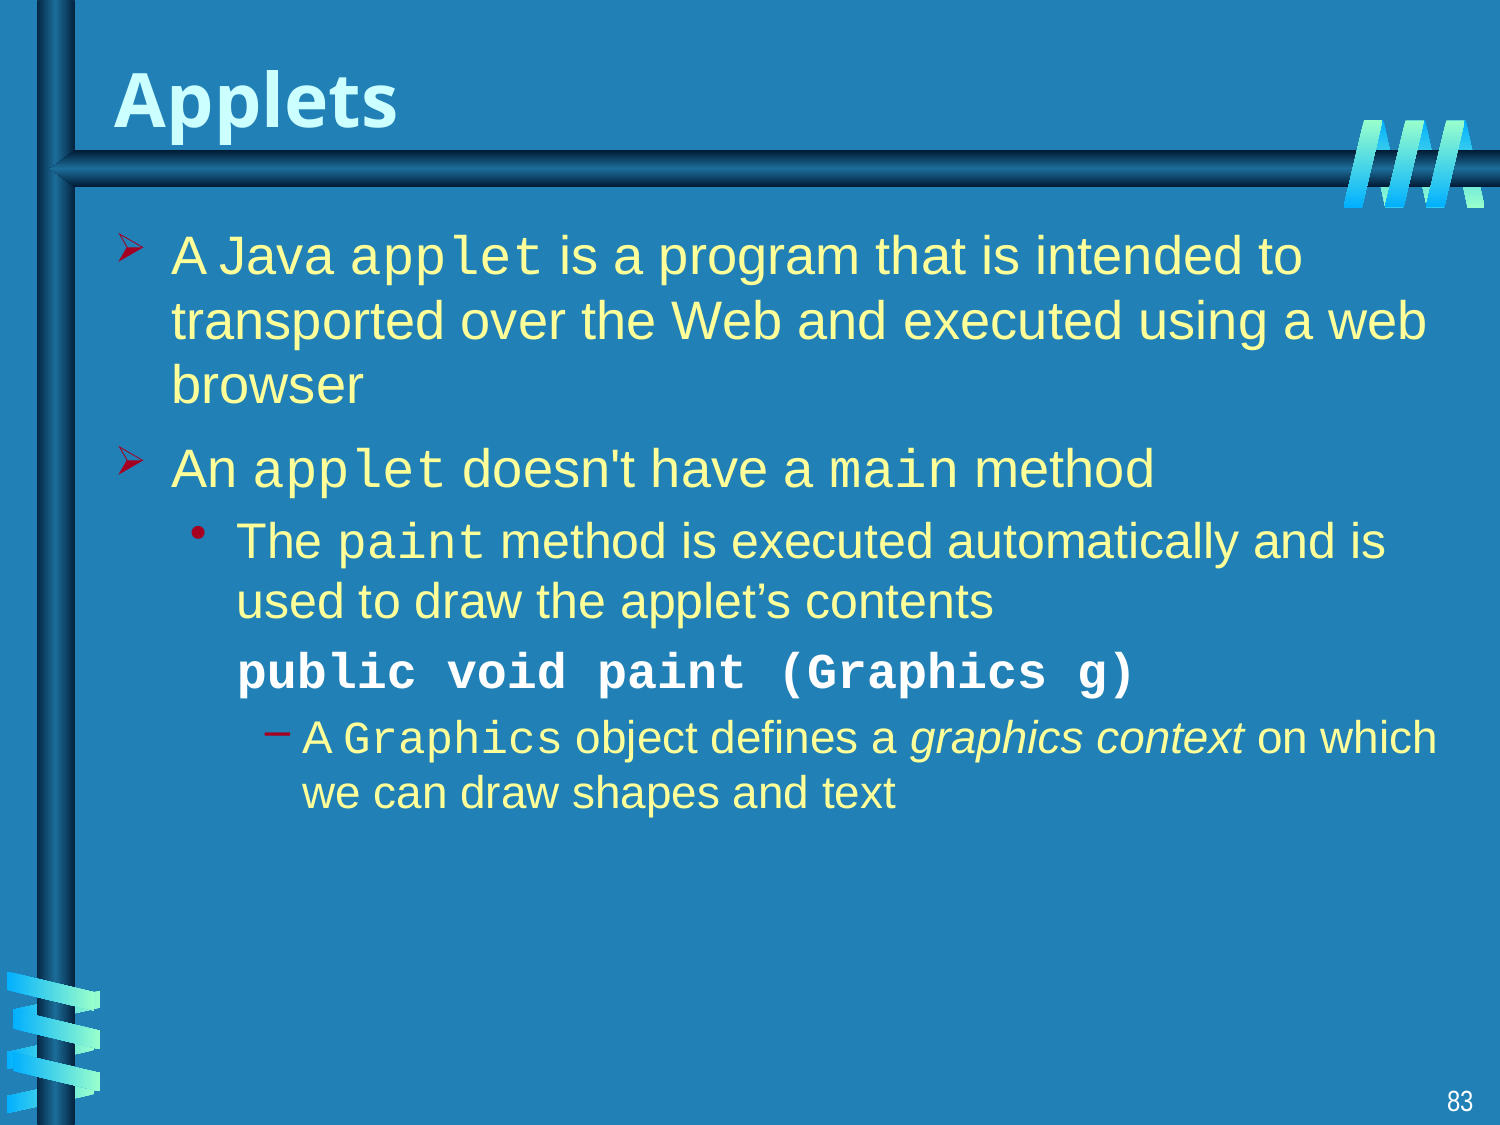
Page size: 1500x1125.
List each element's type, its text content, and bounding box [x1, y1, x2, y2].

title Applets [99, 37, 1476, 151]
slide_number 83 [1399, 1074, 1489, 1113]
list A Java applet is a program that is intended to transported over the Web and executed using a web browser An applet doesn't have a main method The paint method is executed automatically and is used to draw the applet’s contents public void paint (Graphics g) A Graphics object defines a graphics context on which we can draw shapes and text [99, 212, 1463, 1063]
